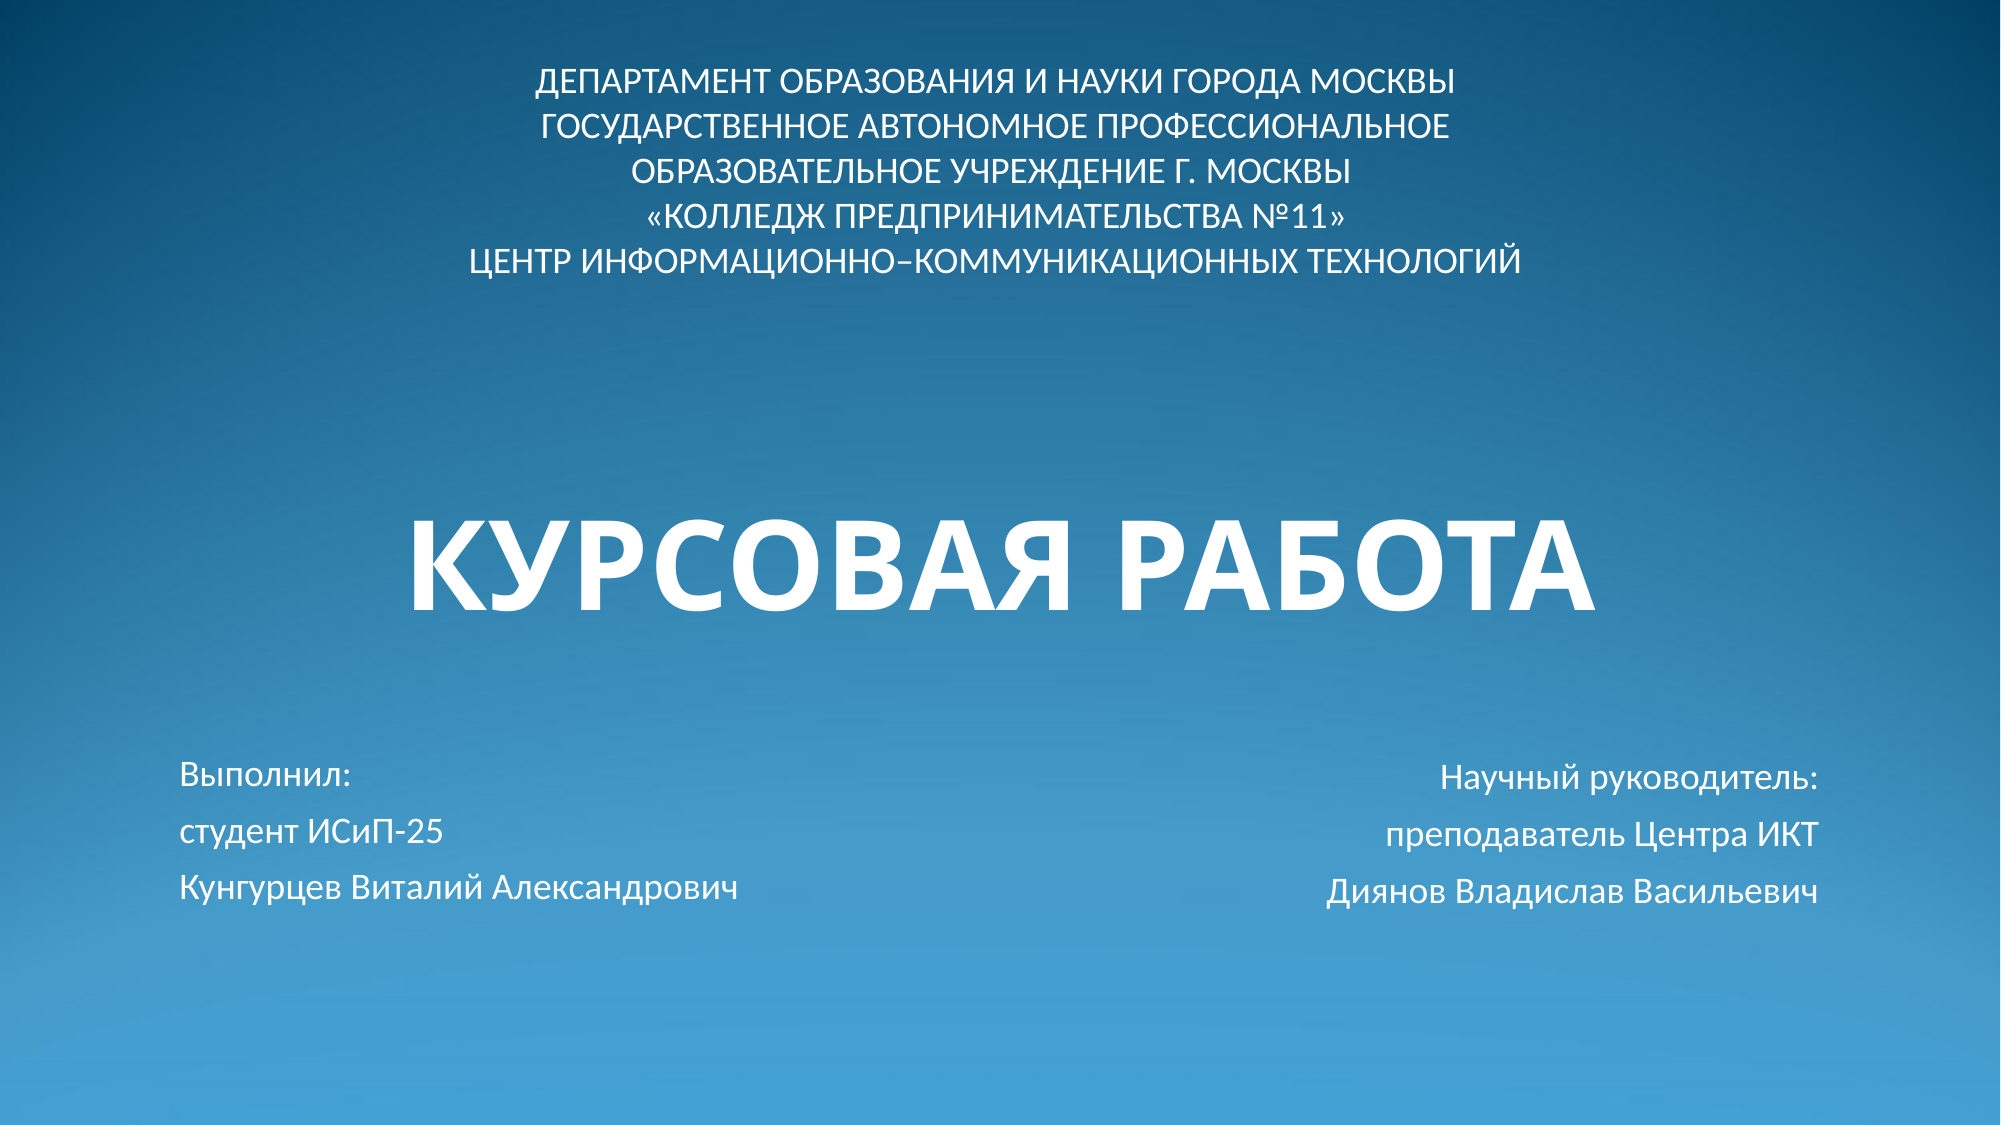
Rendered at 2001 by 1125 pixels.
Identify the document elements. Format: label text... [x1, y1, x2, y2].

table_header Научный руководитель: преподаватель Центра ИКТ Диянов Владислав Васильевич [468, 735, 1828, 921]
table_header Выполнил: студент ИСиП-25 Кунгурцев Виталий Александрович [171, 731, 913, 1028]
text_box ДЕПАРТАМЕНТ ОБРАЗОВАНИЯ И НАУКИ ГОРОДА МОСКВЫ ГОСУДАРСТВЕННОЕ АВТОНОМНОЕ ПРОФЕССИОНАЛЬНОЕ ОБРАЗОВАТЕЛЬНОЕ УЧРЕЖДЕНИЕ Г. МОСКВЫ «КОЛЛЕДЖ ПРЕДПРИНИМАТЕЛЬСТВА №11» ЦЕНТР ИНФОРМАЦИОННО–КОММУНИКАЦИОННЫХ ТЕХНОЛОГИЙ [436, 48, 1564, 289]
title КУРСОВАЯ РАБОТА [249, 253, 1750, 646]
picture [0, 0, 2001, 1125]
